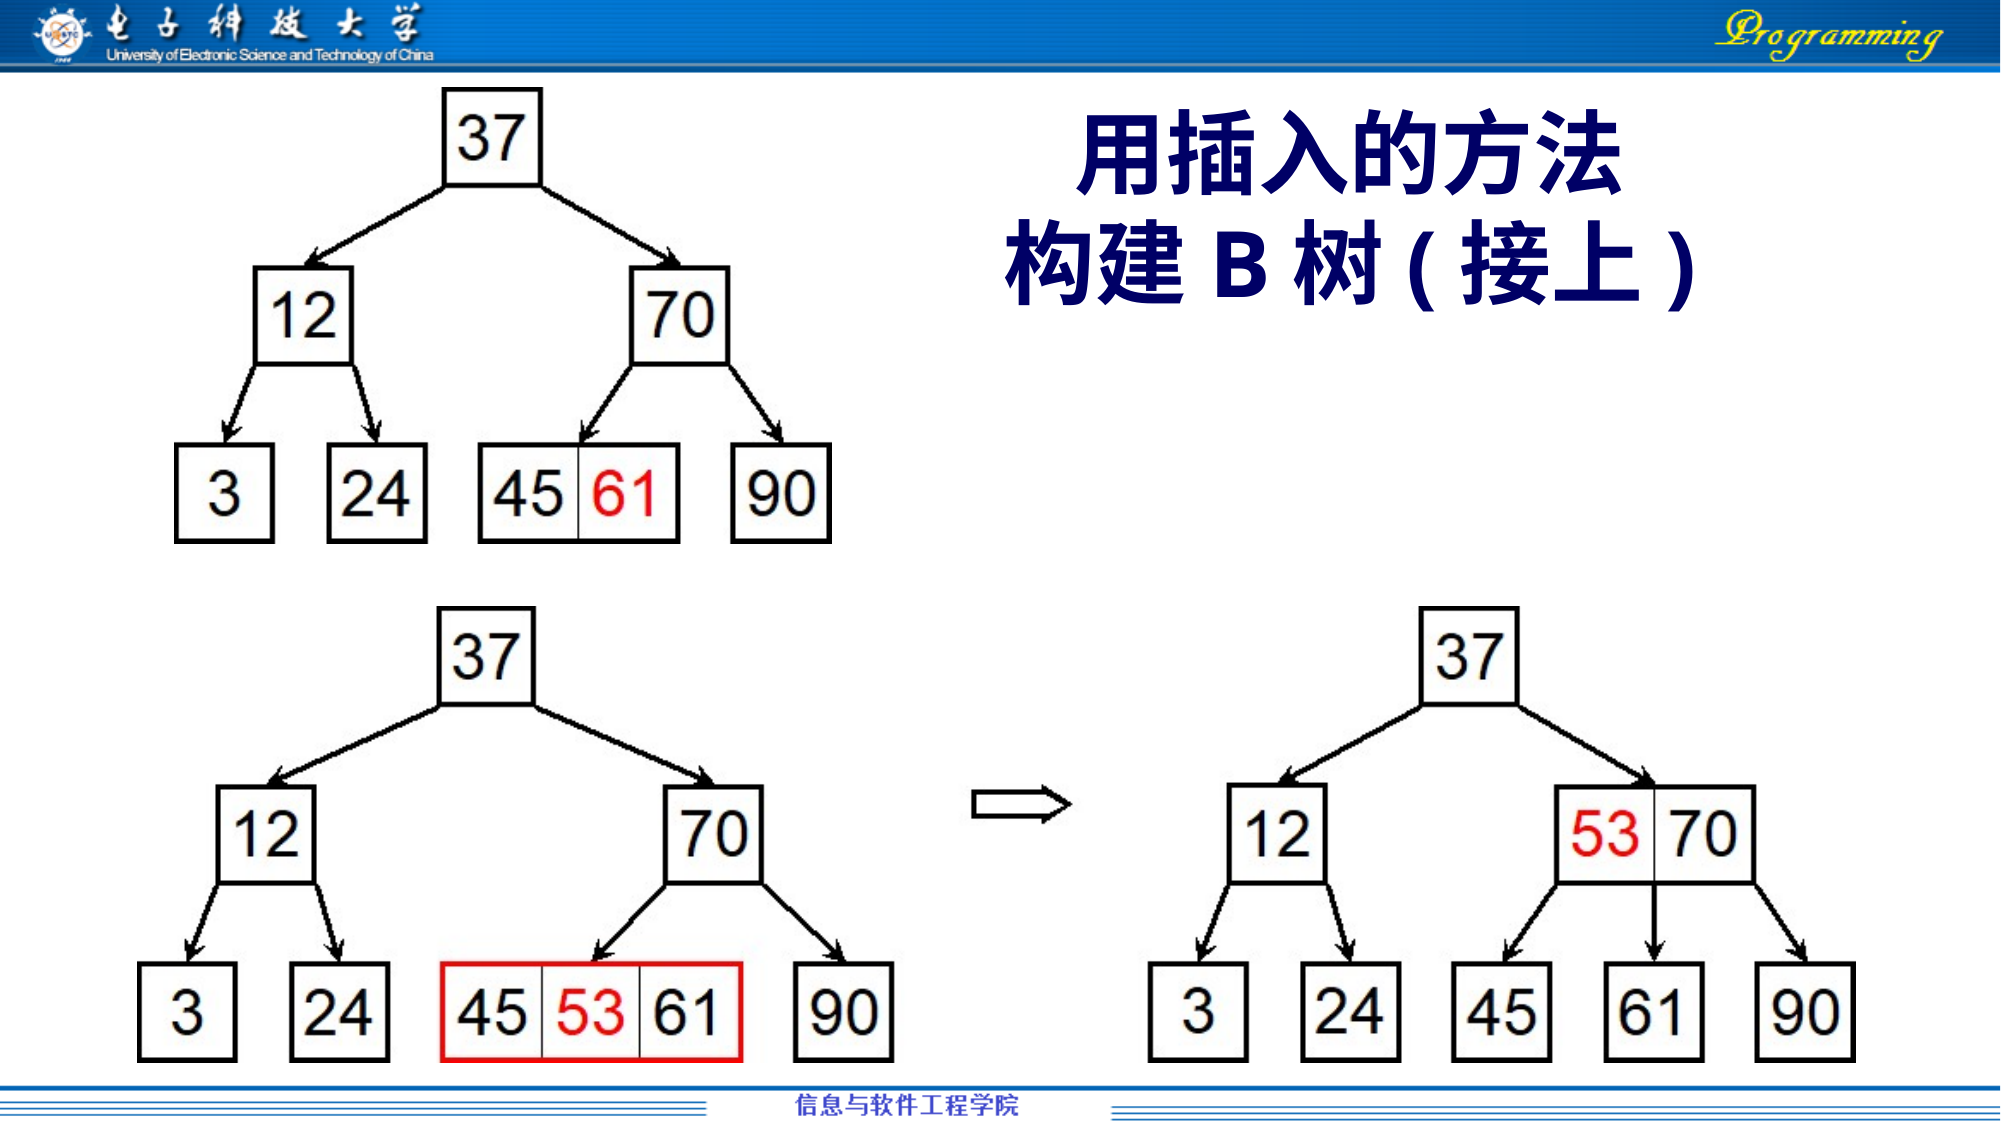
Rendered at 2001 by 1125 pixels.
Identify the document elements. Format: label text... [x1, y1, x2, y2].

title 用插入的方法 构建B树(接上) [912, 149, 1788, 263]
picture [0, 0, 2001, 1125]
